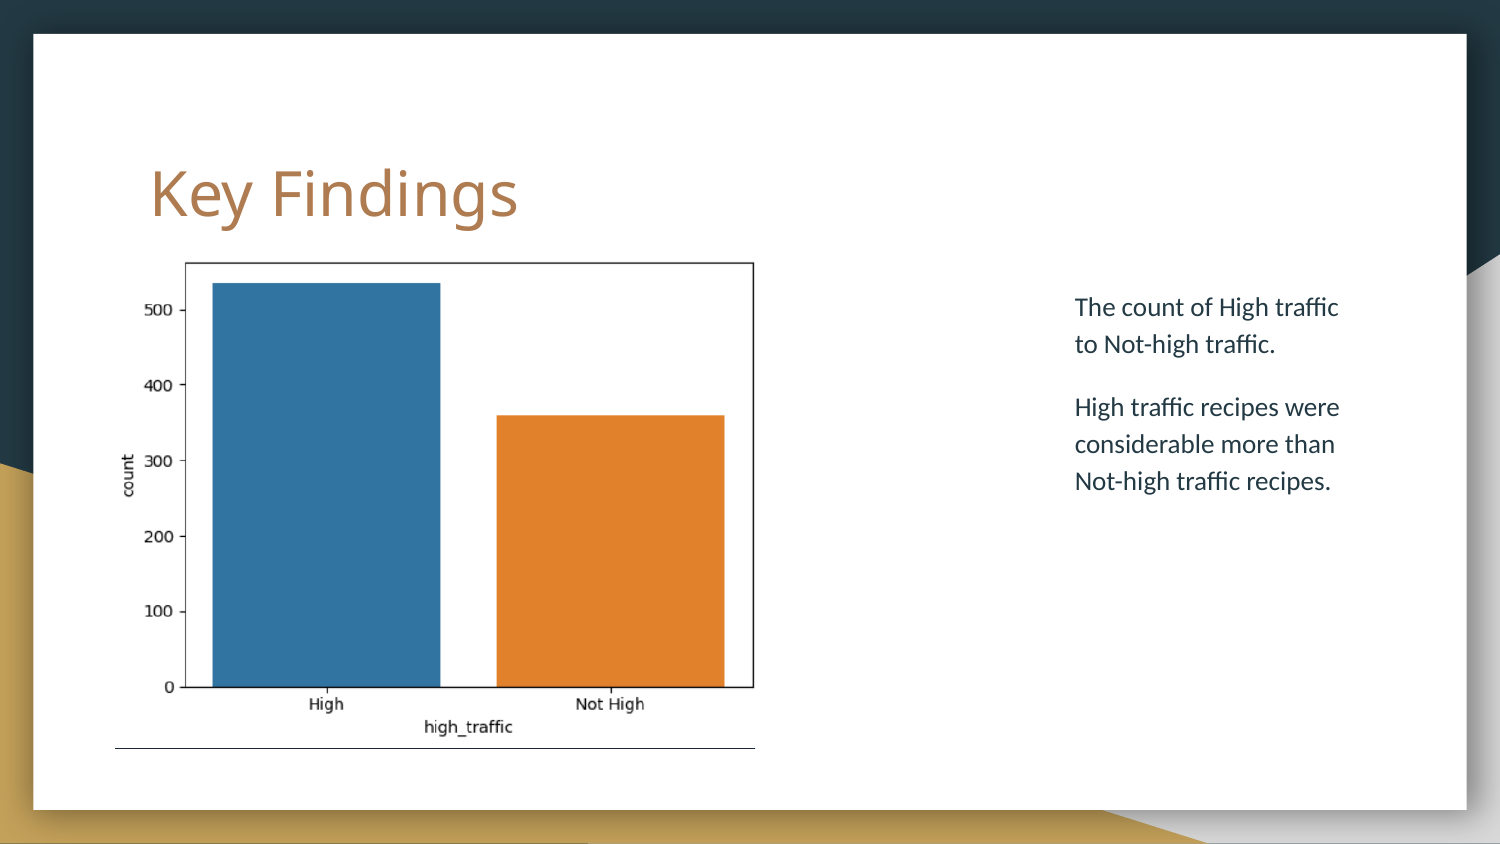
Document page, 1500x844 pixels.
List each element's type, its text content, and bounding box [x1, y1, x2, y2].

title Key Findings [134, 138, 1366, 296]
picture [114, 259, 756, 749]
list The count of High traffic to Not-high traffic. High traffic recipes were considerable more than Not-high traffic recipes. [1059, 269, 1366, 729]
